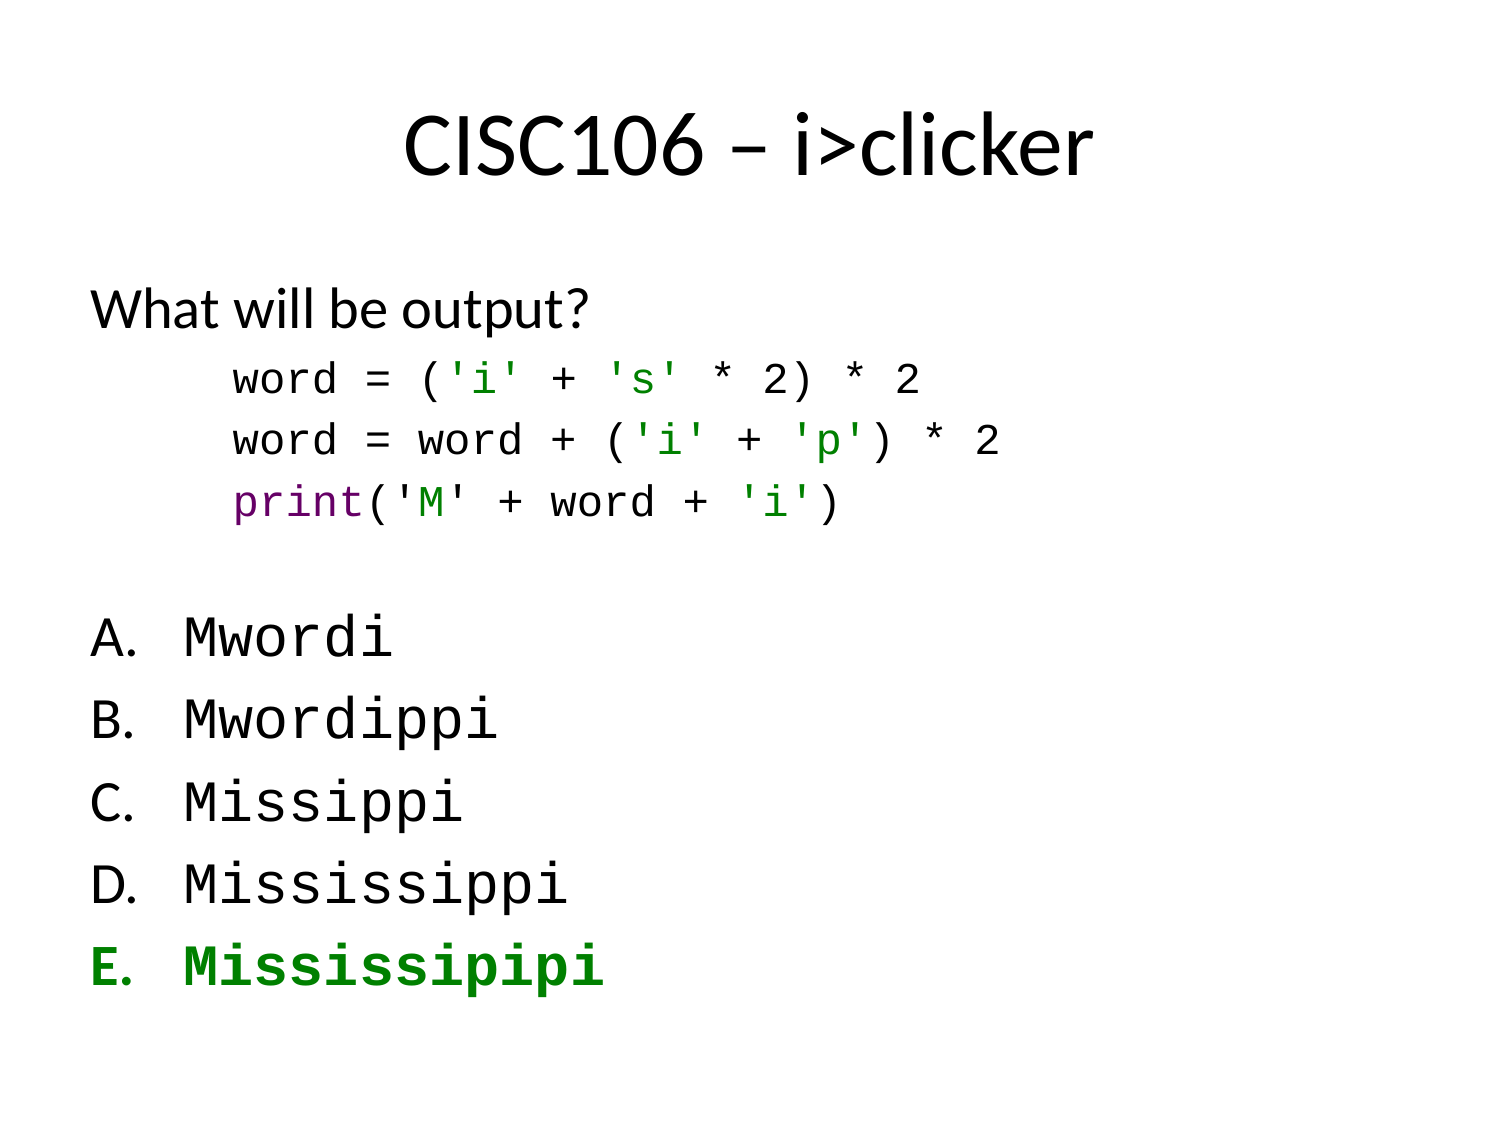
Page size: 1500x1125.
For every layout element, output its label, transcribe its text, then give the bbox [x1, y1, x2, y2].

title CISC106 – i>clicker [75, 45, 1425, 233]
list What will be output? word = ('i' + 's' * 2) * 2 word = word + ('i' + 'p') * 2 print('M' + word + 'i') Mwordi Mwordippi Missippi Mississippi Mississipipi [75, 262, 1425, 1005]
